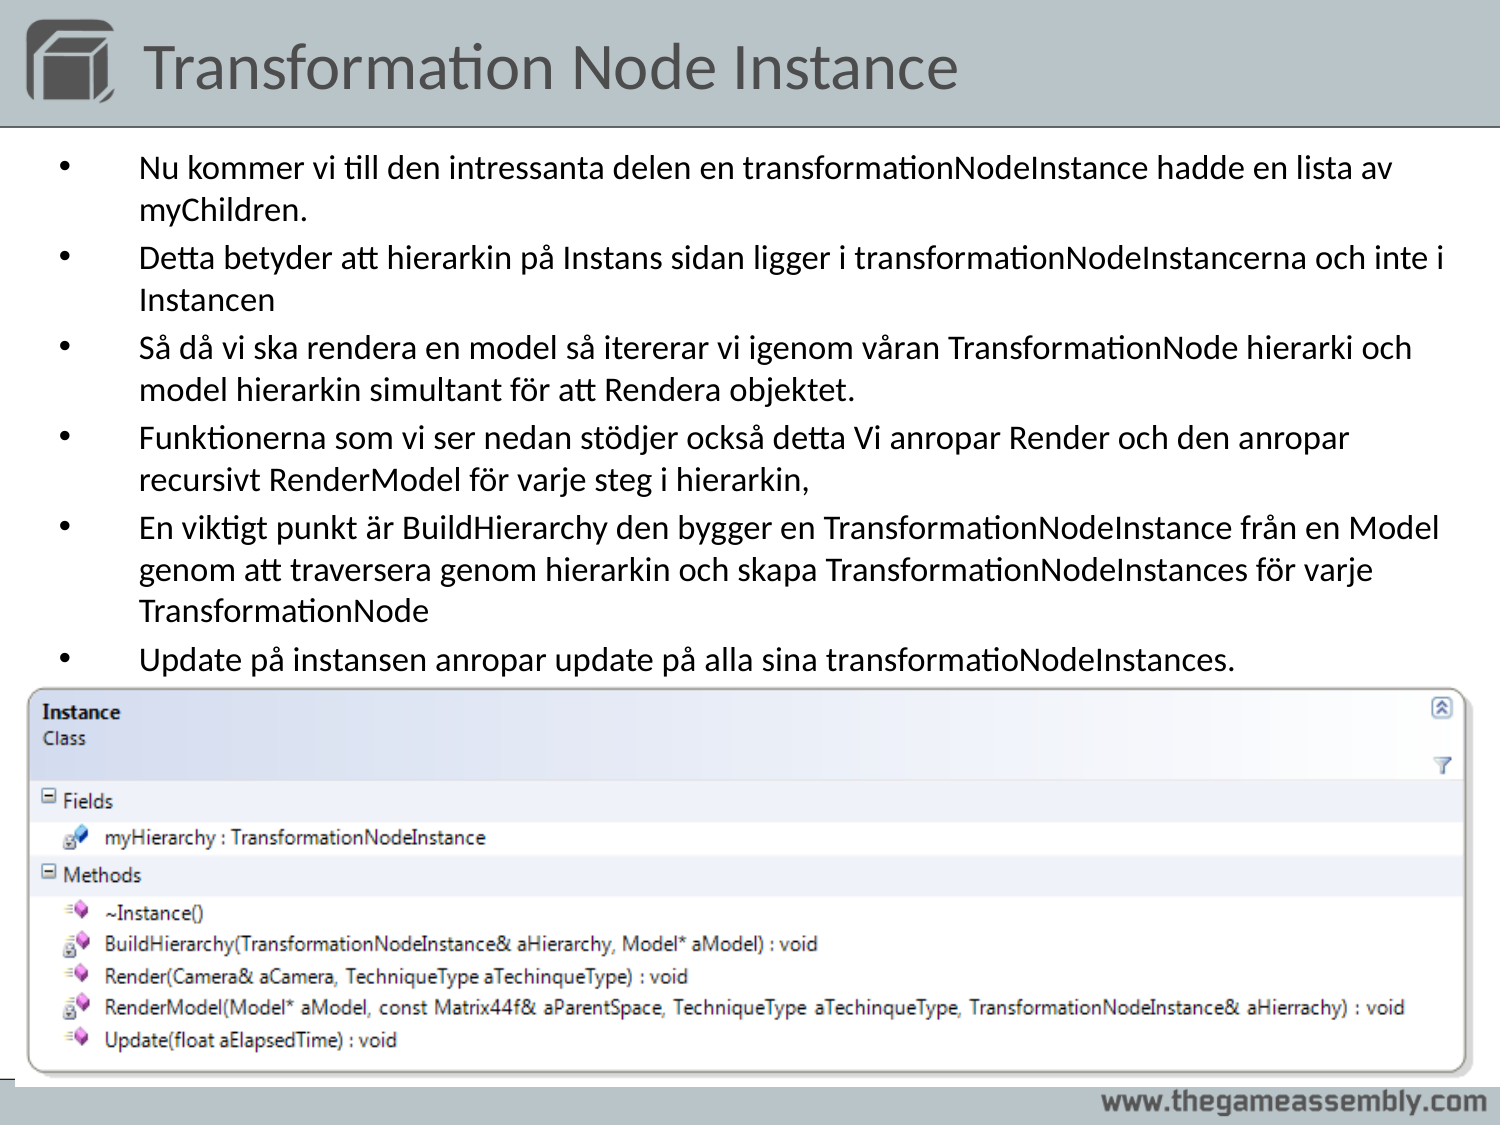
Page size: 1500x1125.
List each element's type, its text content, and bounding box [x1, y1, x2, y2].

title Transformation Node Instance [128, 0, 1500, 126]
picture [0, 0, 1500, 1125]
list Nu kommer vi till den intressanta delen en transformationNodeInstance hadde en lista av myChildren. Detta betyder att hierarkin på Instans sidan ligger i transformationNodeInstancerna och inte i Instancen Så då vi ska rendera en model så itererar vi igenom våran TransformationNode hierarki och model hierarkin simultant för att Rendera objektet. Funktionerna som vi ser nedan stödjer också detta Vi anropar Render och den anropar recursivt RenderModel för varje steg i hierarkin, En viktigt punkt är BuildHierarchy den bygger en TransformationNodeInstance från en Model genom att traversera genom hierarkin och skapa TransformationNodeInstances för varje TransformationNode Update på instansen anropar update på alla sina transformatioNodeInstances. [35, 137, 1465, 679]
